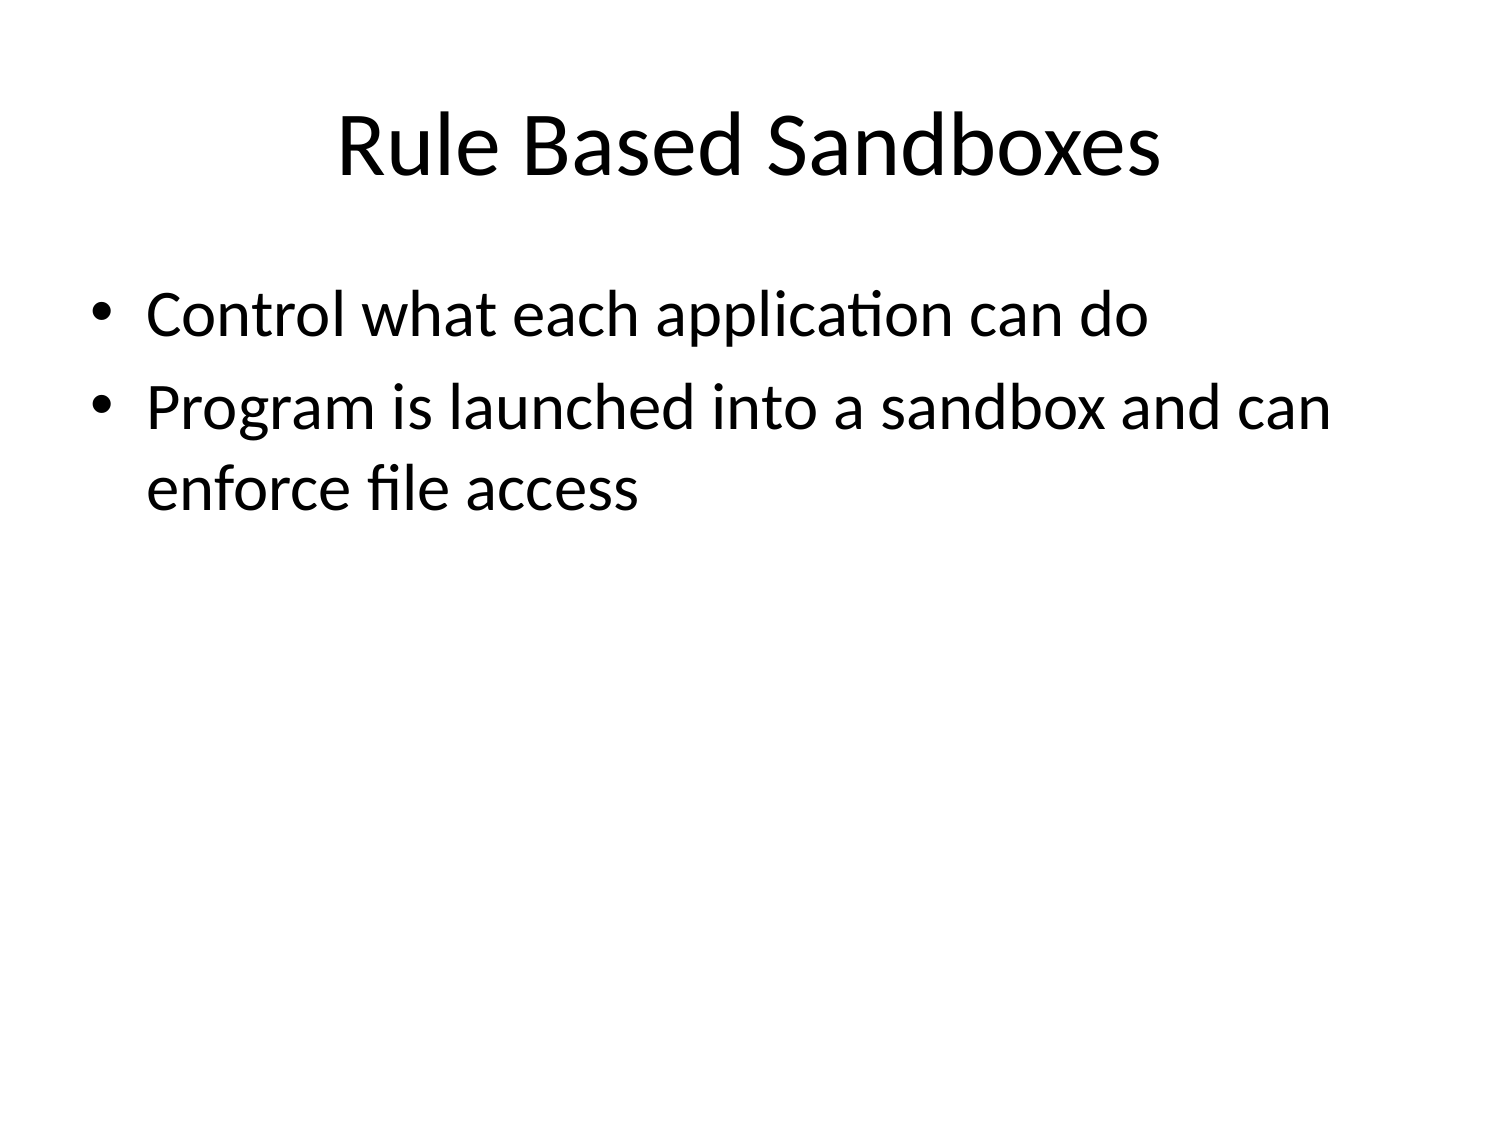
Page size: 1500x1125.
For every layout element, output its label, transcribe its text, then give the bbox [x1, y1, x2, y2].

title Rule Based Sandboxes [75, 45, 1425, 233]
list Control what each application can do Program is launched into a sandbox and can enforce file access [75, 262, 1425, 1005]
